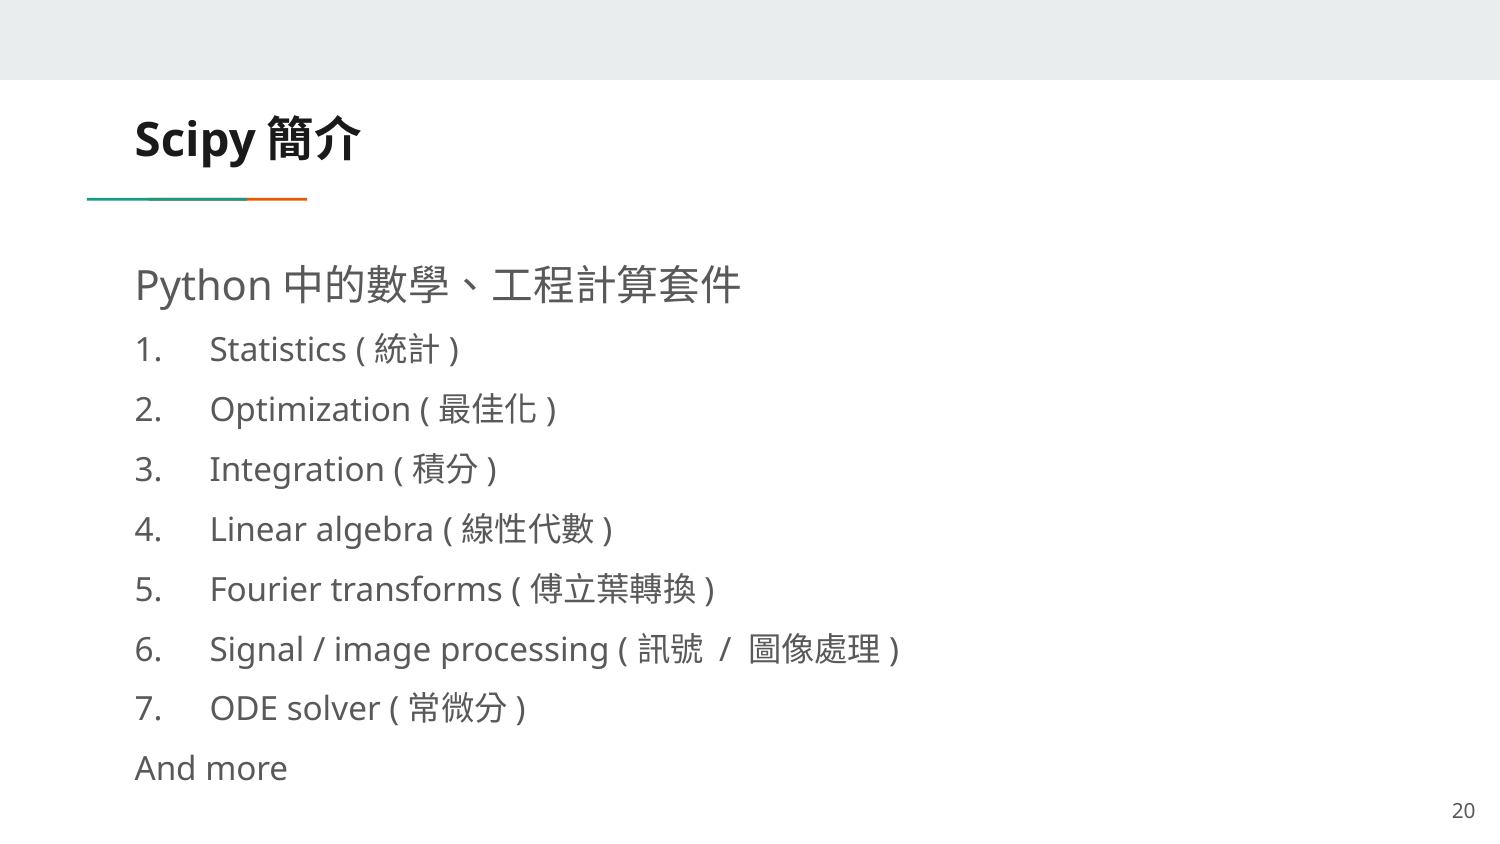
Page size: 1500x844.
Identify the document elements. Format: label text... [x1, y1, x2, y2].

slide_number 20 [1400, 779, 1491, 844]
title Scipy簡介 [119, 93, 1381, 182]
list Python中的數學、工程計算套件 Statistics (統計) Optimization (最佳化) Integration (積分) Linear algebra (線性代數) Fourier transforms (傅立葉轉換) Signal / image processing (訊號 / 圖像處理) ODE solver (常微分) And more [119, 235, 1381, 802]
